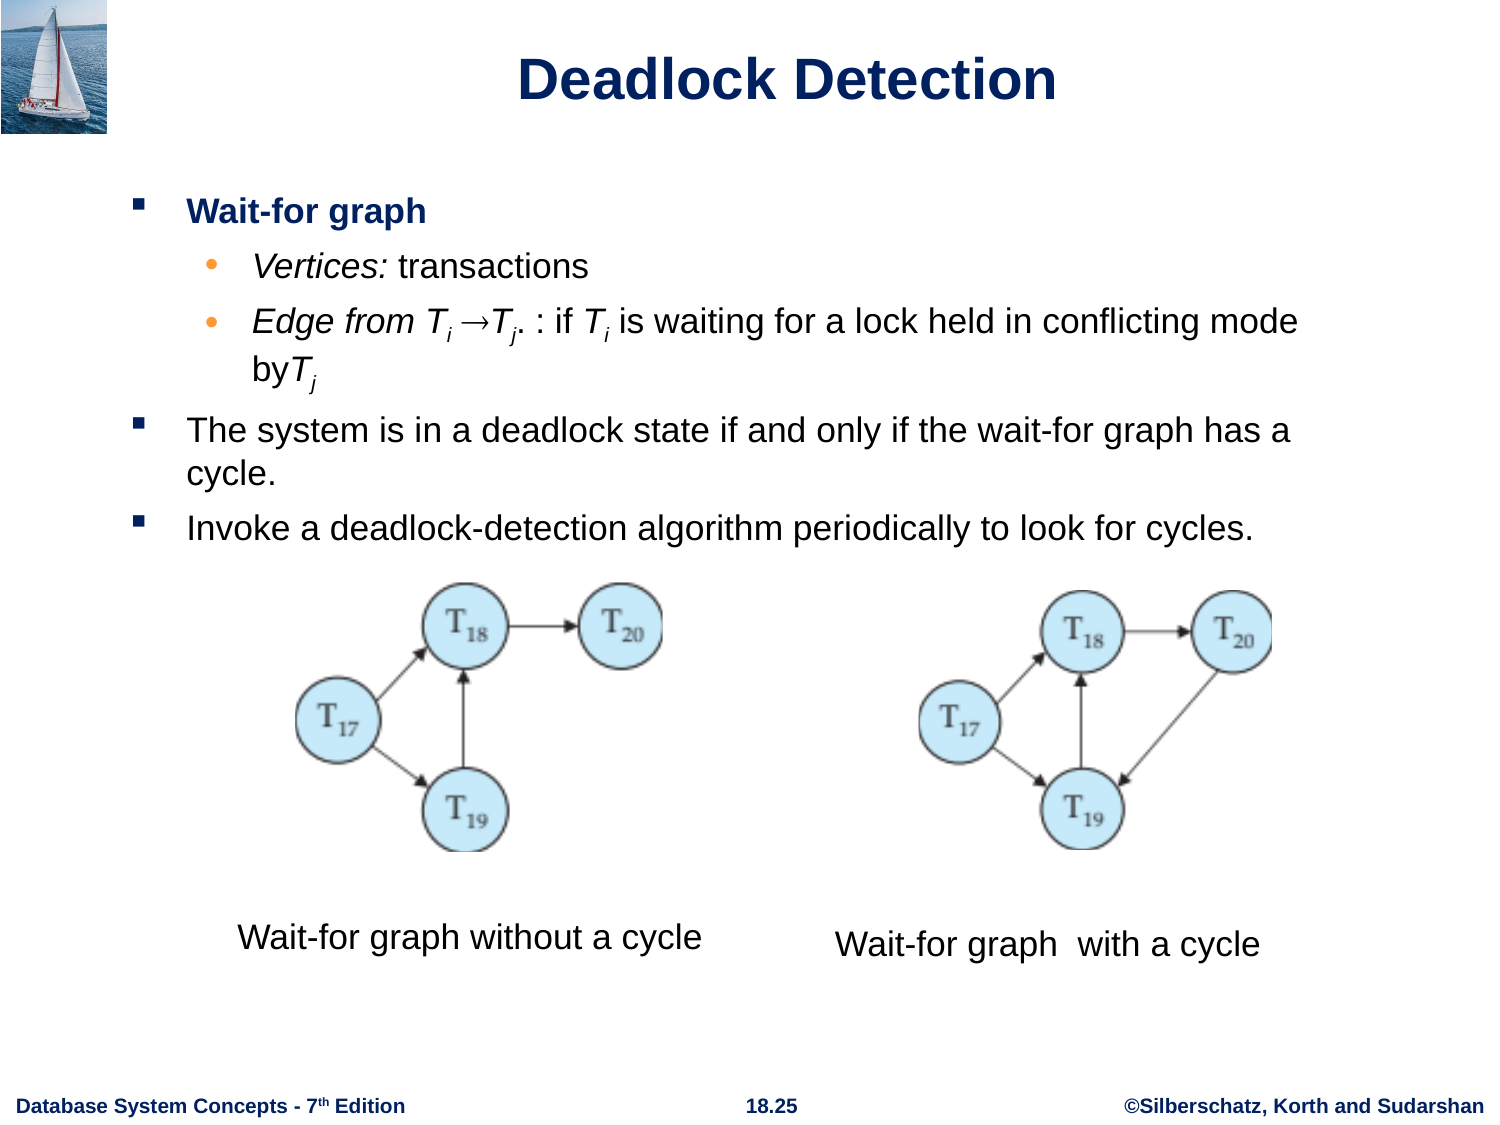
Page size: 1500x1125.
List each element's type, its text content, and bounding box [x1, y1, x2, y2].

picture [918, 590, 1273, 850]
title Deadlock Detection [125, 18, 1452, 120]
text_box Wait-for graph with a cycle [820, 913, 1277, 972]
list Wait-for graph Vertices: transactions Edge from Ti Tj. : if Ti is waiting for a lock held in conflicting mode byTj The system is in a deadlock state if and only if the wait-for graph has a cycle. Invoke a deadlock-detection algorithm periodically to look for cycles. [115, 180, 1387, 1062]
text_box Wait-for graph without a cycle [222, 906, 718, 965]
picture [295, 580, 663, 853]
picture [1, 0, 107, 134]
